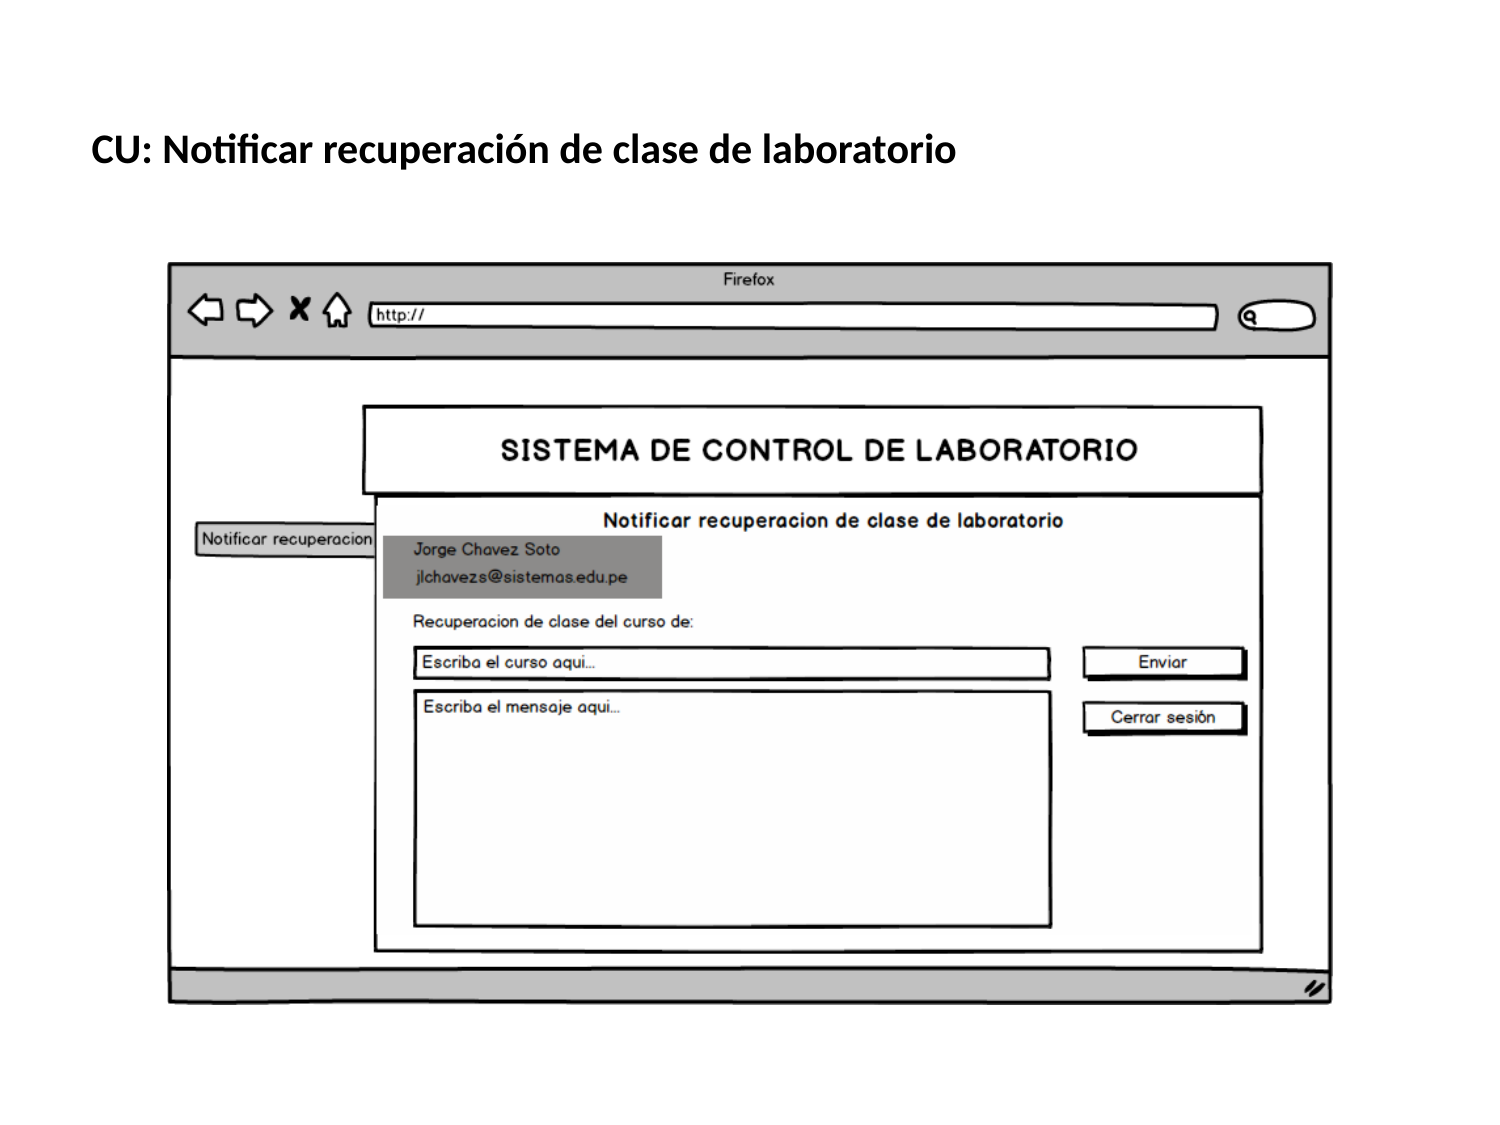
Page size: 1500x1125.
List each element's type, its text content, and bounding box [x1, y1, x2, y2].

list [166, 262, 1333, 1006]
title CU: Notificar recuperación de clase de laboratorio [76, 113, 1427, 242]
